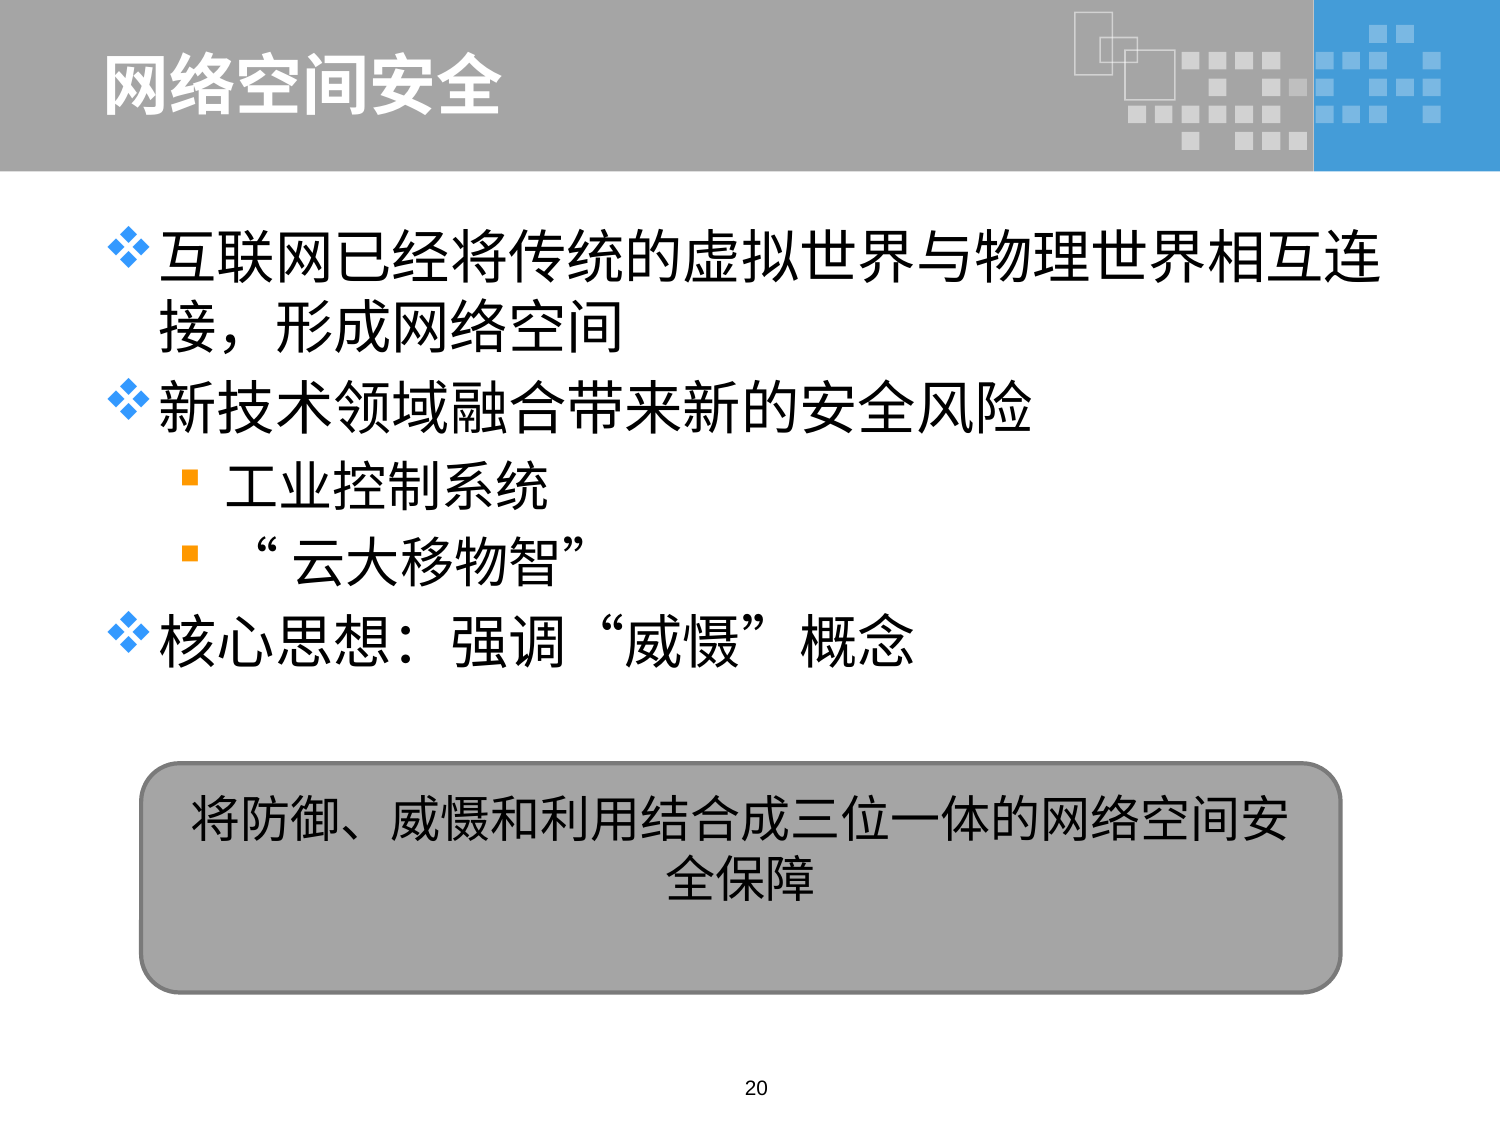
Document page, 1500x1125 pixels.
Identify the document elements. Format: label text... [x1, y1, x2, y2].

title 网络空间安全 [87, 42, 1252, 123]
text_box 将防御、威慑和利用结合成三位一体的网络空间安全保障 [138, 761, 1343, 995]
list 互联网已经将传统的虚拟世界与物理世界相互连接，形成网络空间 新技术领域融合带来新的安全风险 工业控制系统 “云大移物智” 核心思想：强调“威慑”概念 [87, 212, 1432, 1050]
slide_number 20 [687, 1066, 826, 1111]
